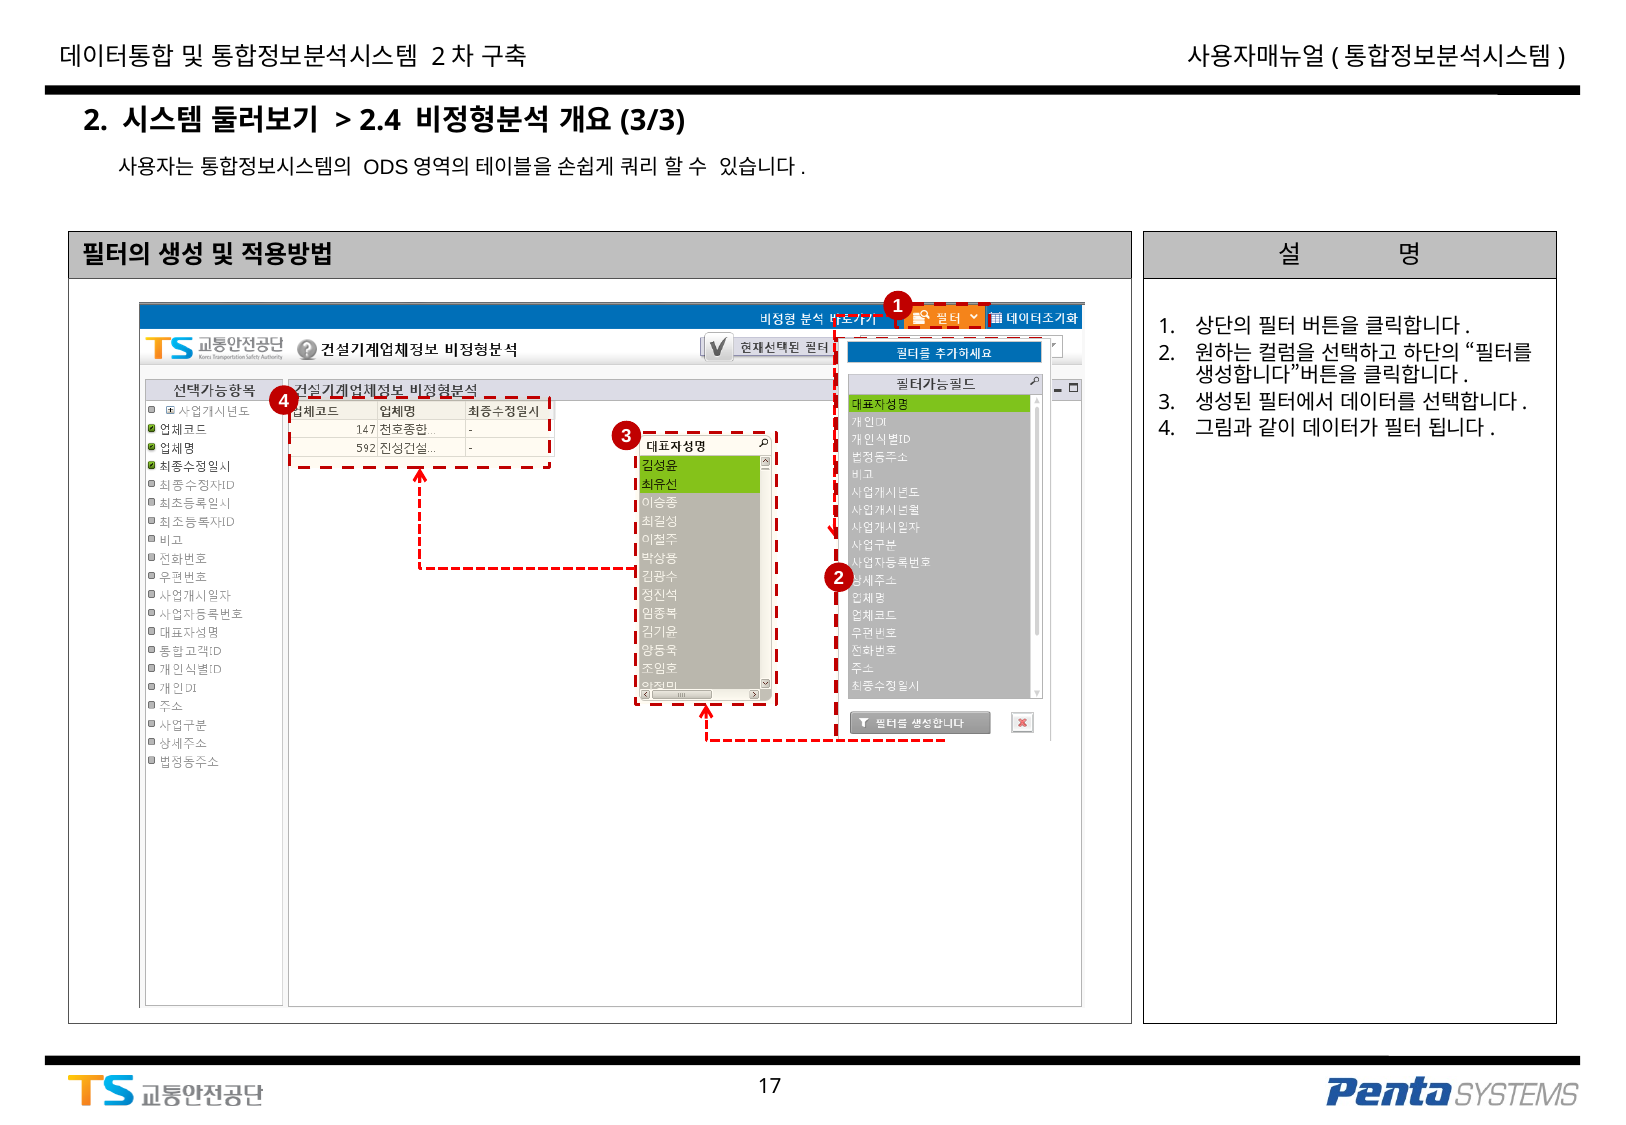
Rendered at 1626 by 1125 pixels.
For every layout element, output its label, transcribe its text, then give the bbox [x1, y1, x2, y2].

list 상단의 필터 버튼을 클릭합니다. 원하는 컬럼을 선택하고 하단의 “필터를 생성합니다”버튼을 클릭합니다. 생성된 필터에서 데이터를 선택합니다. 그림과 같이 데이터가 필터 됩니다. [1143, 278, 1557, 1024]
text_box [419, 467, 636, 569]
title 2. 시스템 둘러보기 > 2.4 비정형분석 개요(3/3) [68, 93, 1534, 149]
text_box 필터의 생성 및 적용방법 [68, 231, 1132, 278]
picture [68, 1075, 124, 1106]
text_box 1 [883, 290, 913, 302]
picture [113, 1075, 263, 1106]
text_box 사용자는 통합정보시스템의 ODS영역의 테이블을 손쉽게 쿼리 할 수 있습니다. [103, 148, 1557, 232]
picture [1325, 1076, 1579, 1106]
picture [139, 302, 1085, 1008]
text_box 설 명 [1143, 232, 1557, 278]
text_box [807, 602, 844, 842]
list [68, 278, 1132, 1024]
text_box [836, 315, 896, 539]
